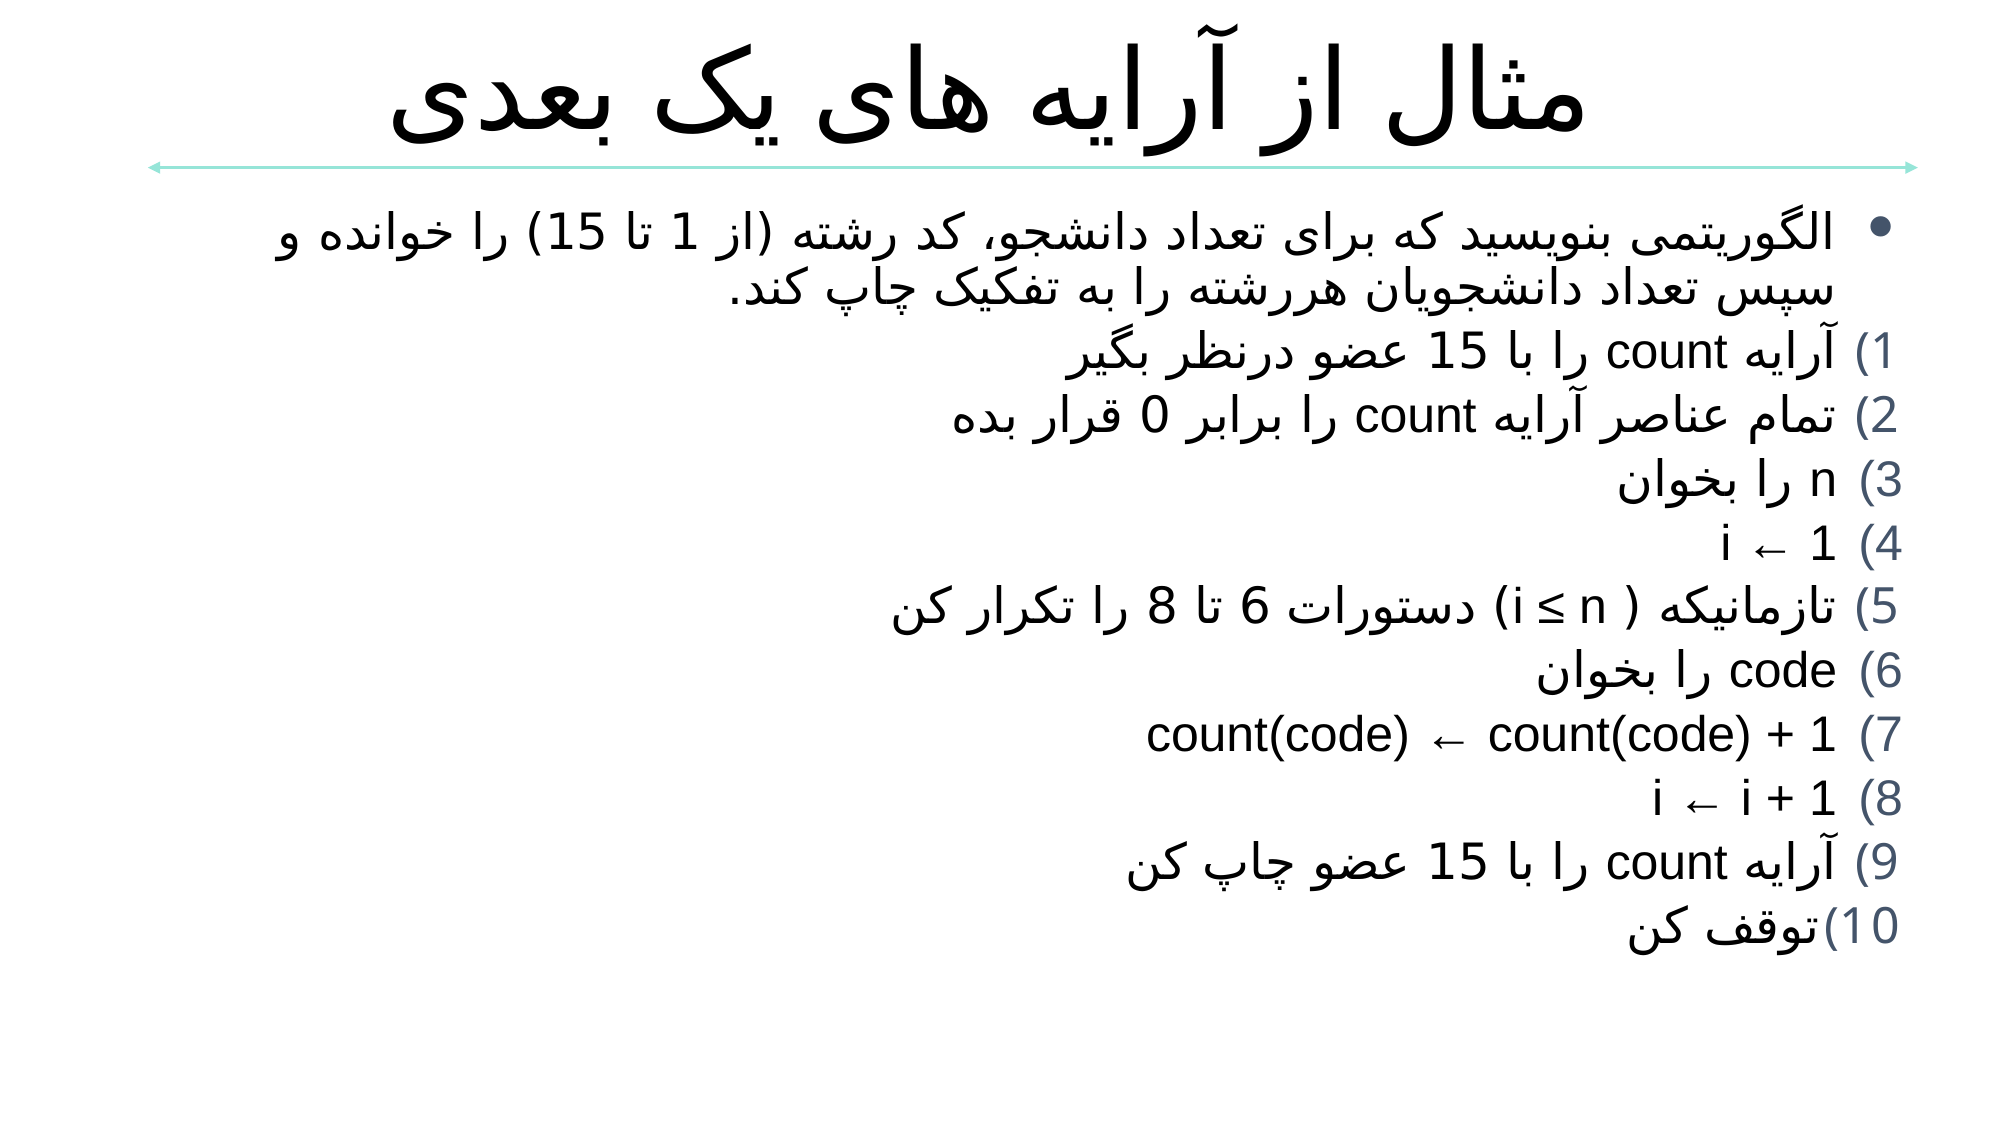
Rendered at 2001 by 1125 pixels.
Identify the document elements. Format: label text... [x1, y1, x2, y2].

text_box الگوریتمی بنویسید که برای تعداد دانشجو، کد رشته (از 1 تا 15) را خوانده و سپس تعداد دانشجویان هررشته را به تفکیک چاپ کند. آرایه count را با 15 عضو درنظر بگیر تمام عناصر آرایه count را برابر 0 قرار بده n را بخوان i ← 1 تازمانیکه ( i ≤ n) دستورات 6 تا 8 را تکرار کن code را بخوان count(code) ← count(code) + 1 i ← i + 1 آرایه count را با 15 عضو چاپ کن توقف کن [147, 199, 1918, 1125]
list مثال از آرایه های یک بعدی [56, 33, 1955, 153]
